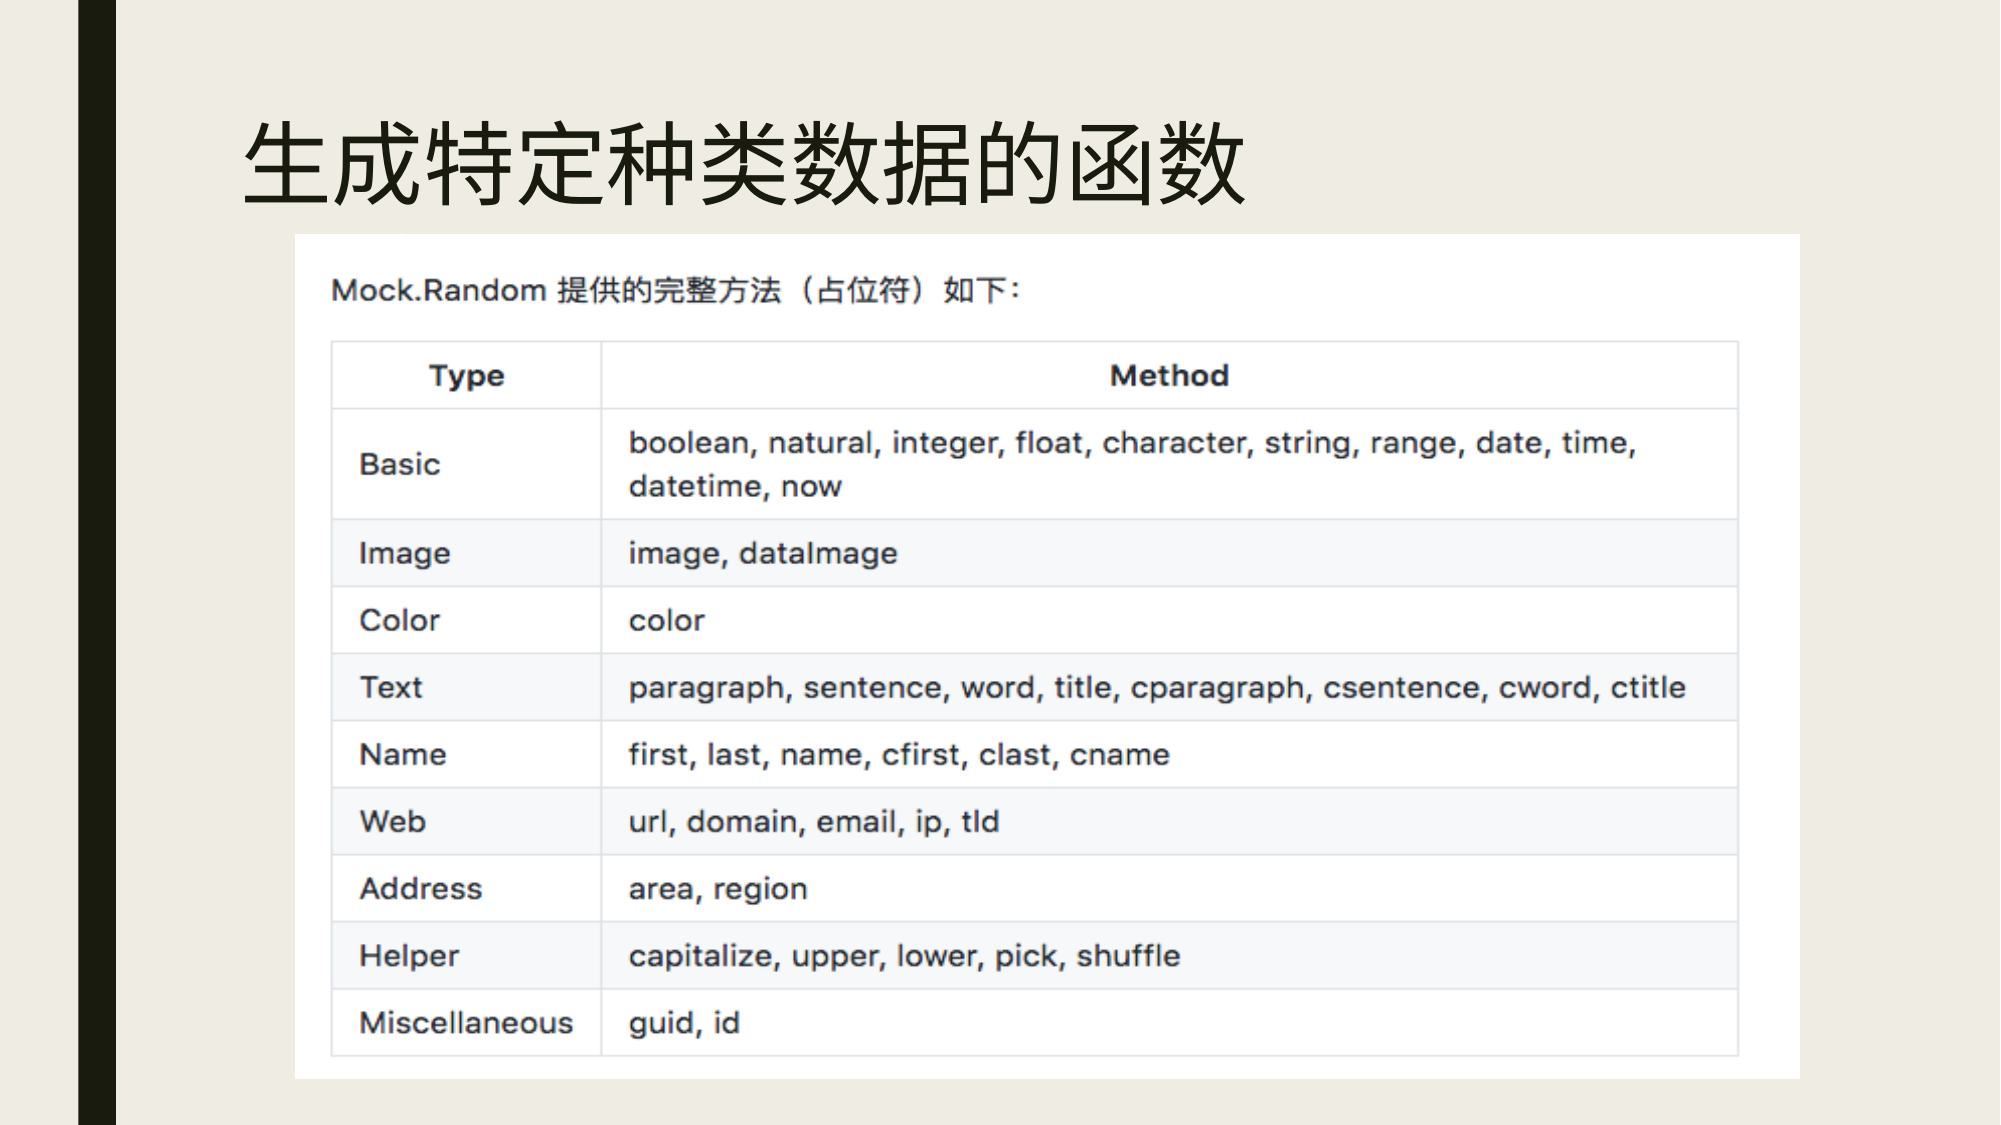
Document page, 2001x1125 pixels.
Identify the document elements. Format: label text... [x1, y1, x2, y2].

picture [295, 234, 1800, 1079]
title 生成特定种类数据的函数 [225, 112, 1800, 357]
